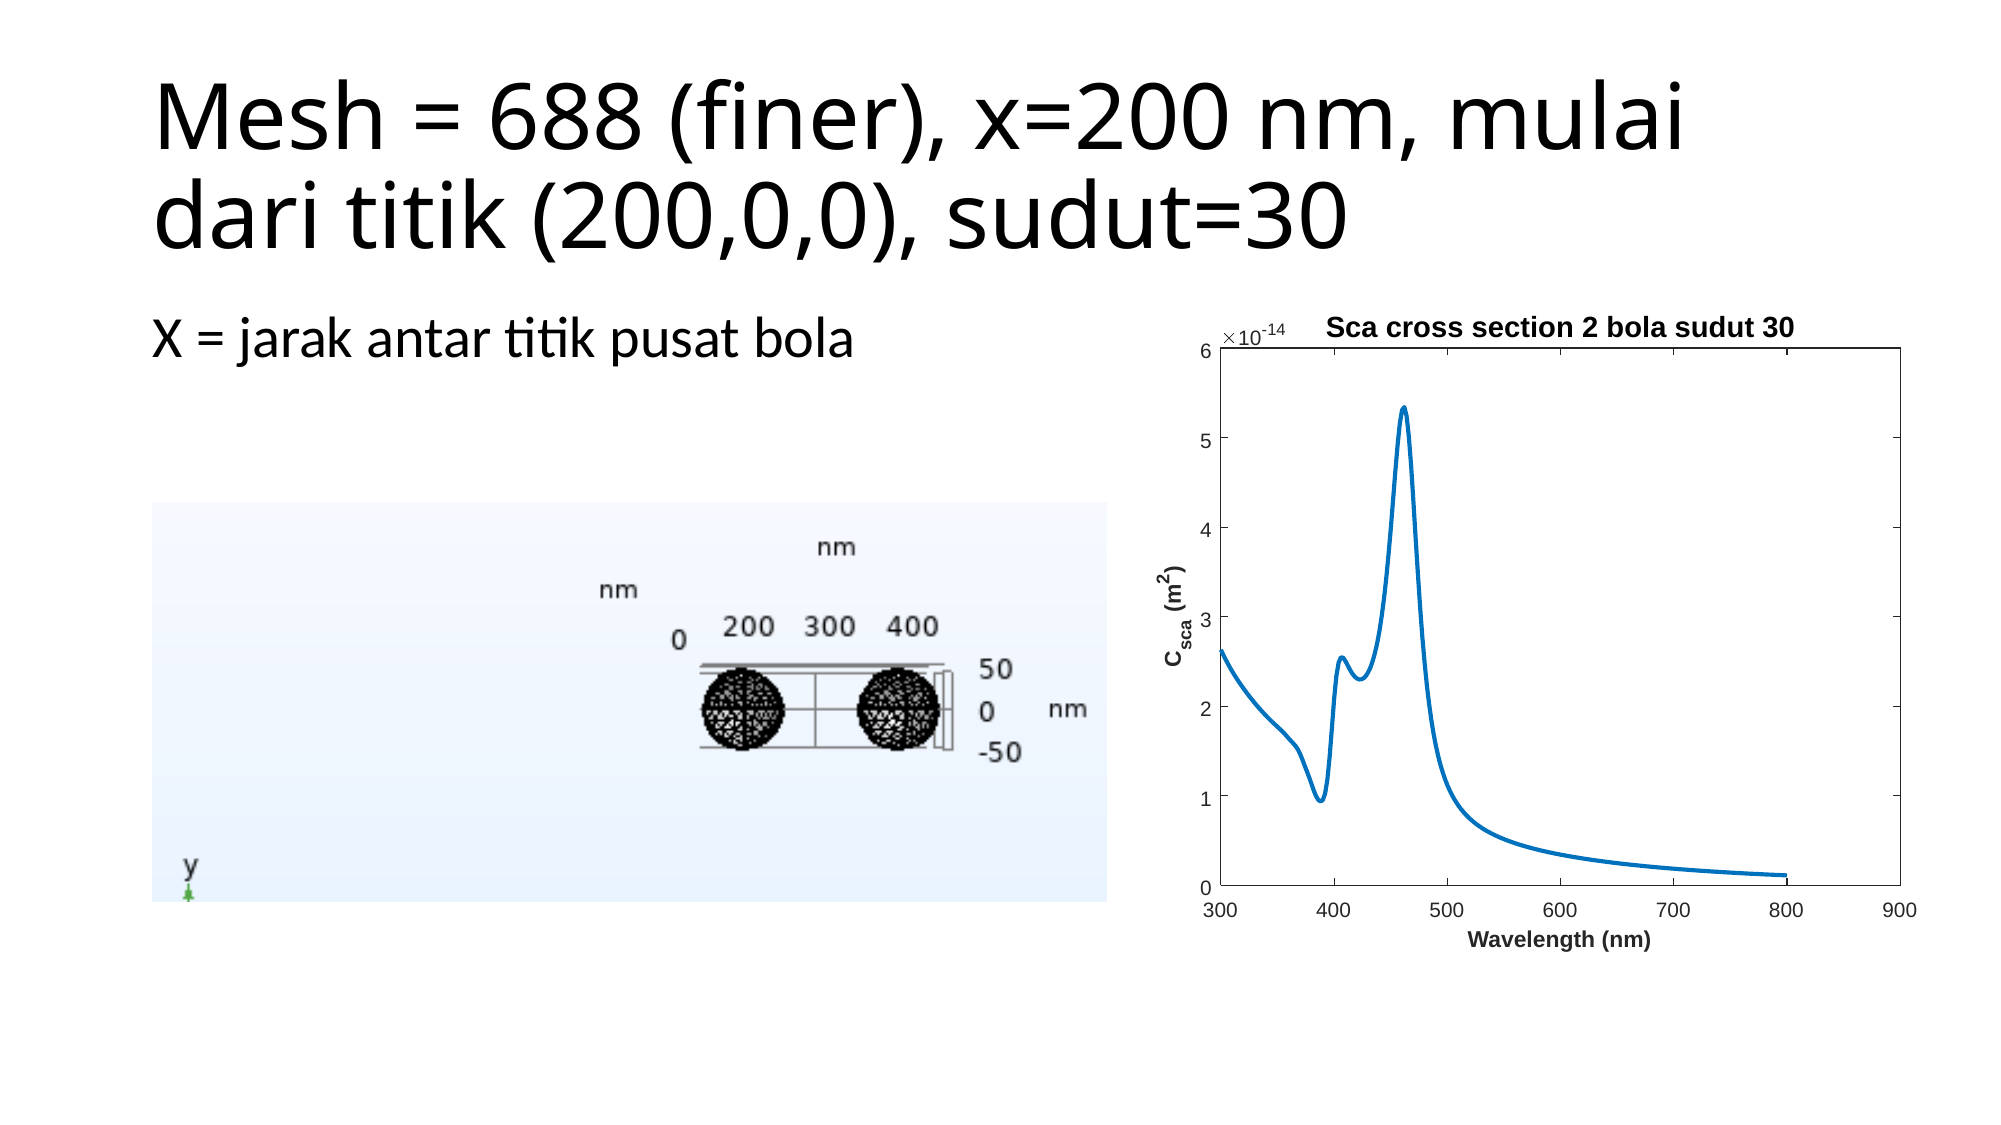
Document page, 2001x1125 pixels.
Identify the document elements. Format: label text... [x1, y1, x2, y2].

list X = jarak antar titik pusat bola [137, 299, 1863, 1014]
title Mesh = 688 (finer), x=200 nm, mulai dari titik (200,0,0), sudut=30 [137, 60, 1863, 278]
picture [152, 299, 1982, 956]
